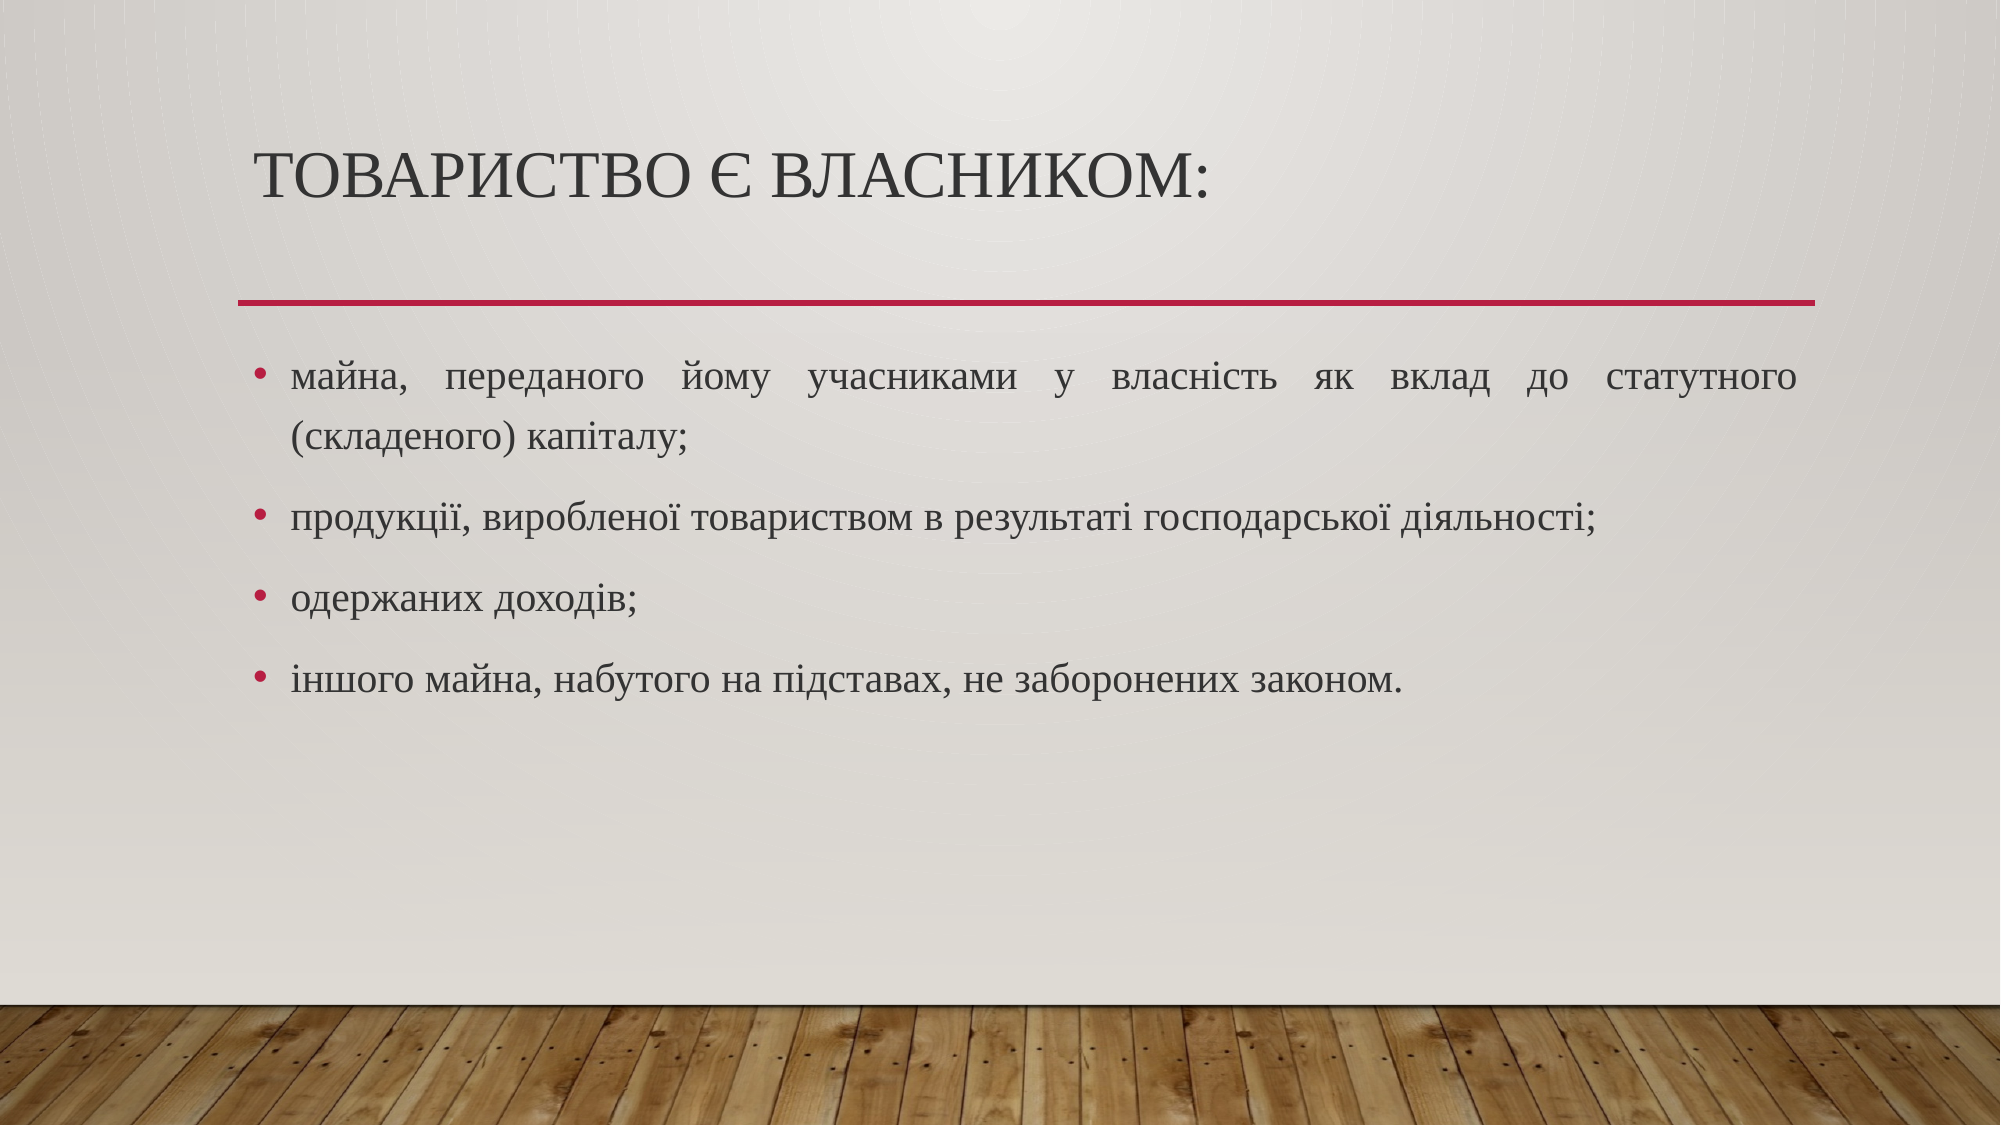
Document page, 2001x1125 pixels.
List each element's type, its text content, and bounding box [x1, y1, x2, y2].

title Товариство є власником: [238, 131, 1814, 305]
picture [0, 1005, 2000, 1125]
list майна, переданого йому учасниками у власність як вклад до статутного (складеного) капіталу; продукції, виробленої товариством в результаті господарської діяльності; одержаних доходів; іншого майна, набутого на підставах, не заборонених законом. [238, 330, 1814, 897]
